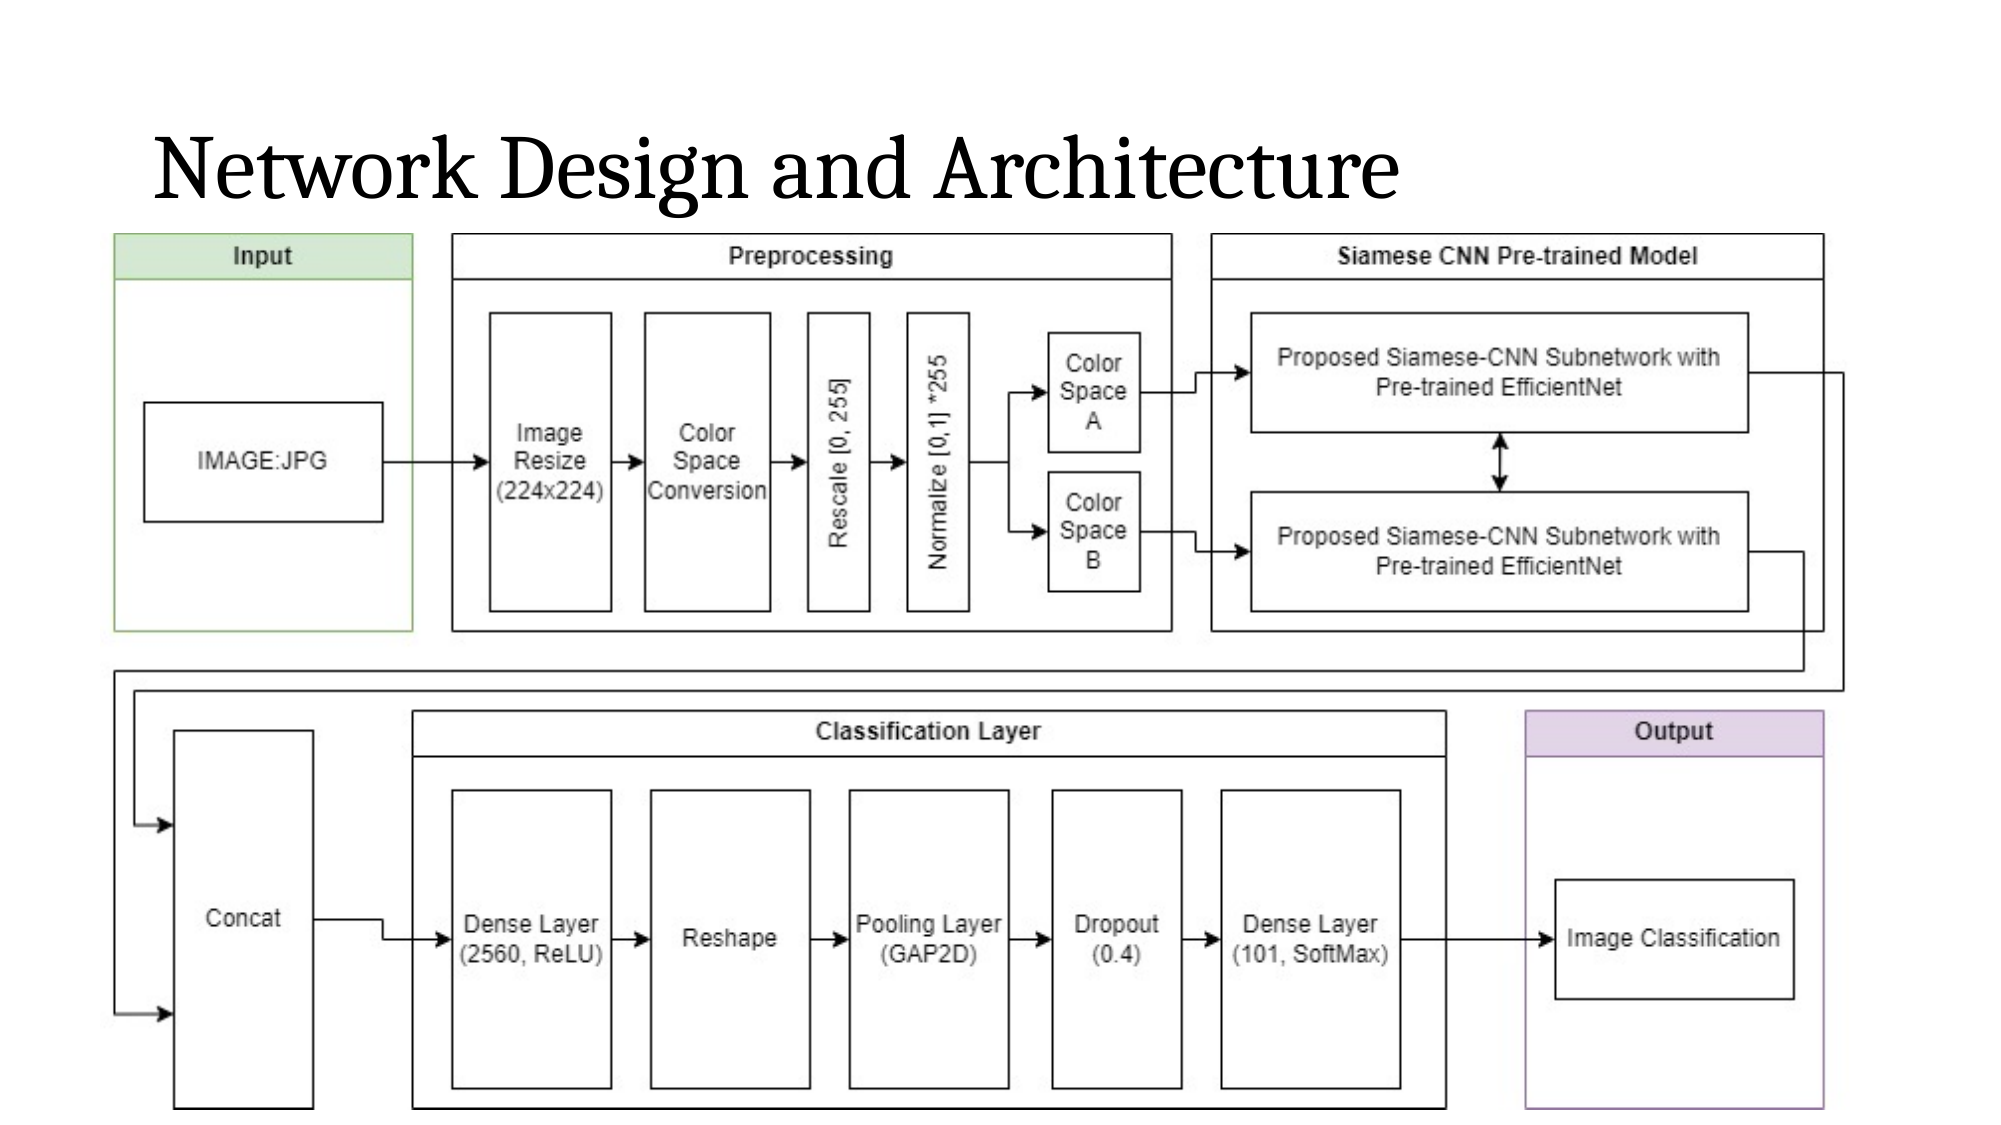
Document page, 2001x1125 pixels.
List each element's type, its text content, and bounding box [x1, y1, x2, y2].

title Network Design and Architecture [137, 59, 1863, 233]
picture [100, 233, 1863, 1110]
